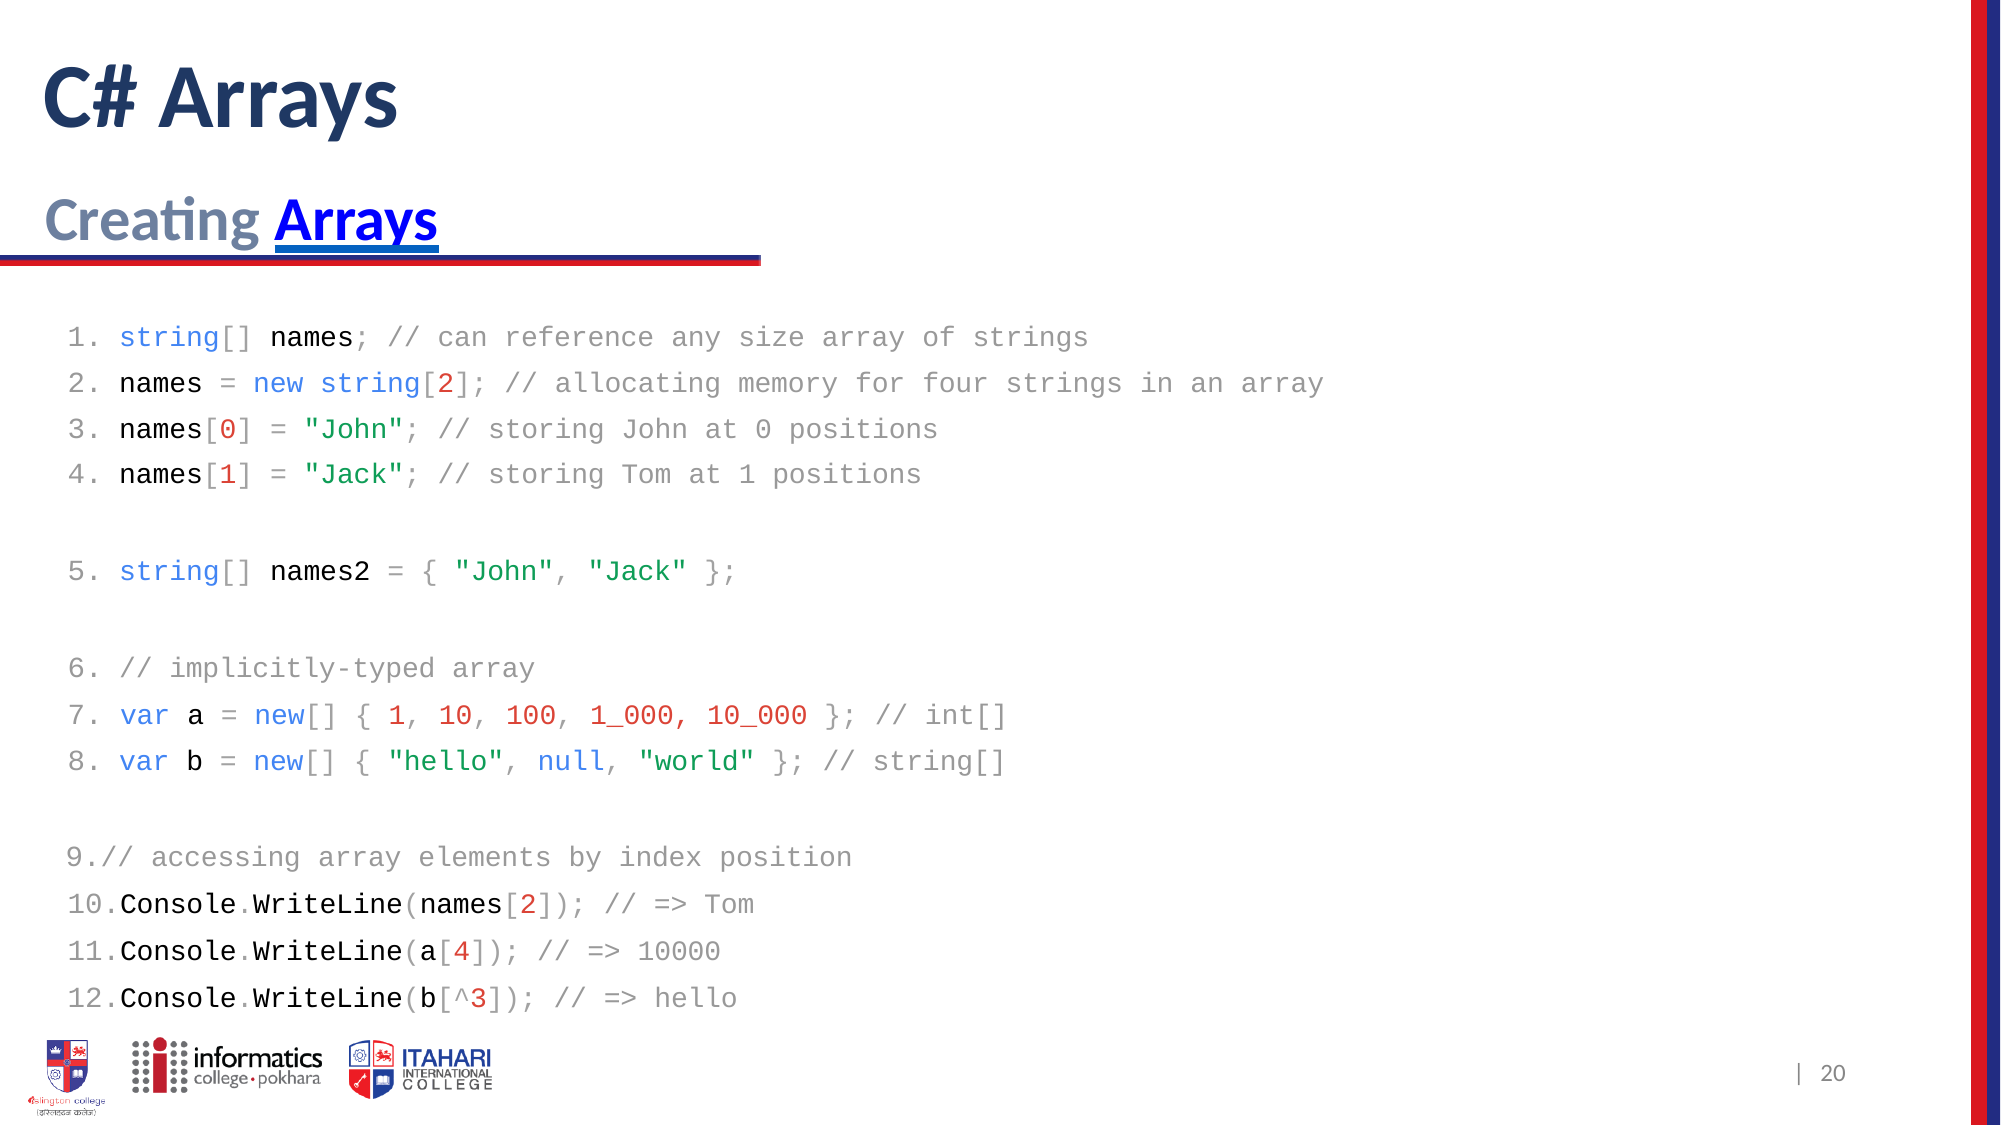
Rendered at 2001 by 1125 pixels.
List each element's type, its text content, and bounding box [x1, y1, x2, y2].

text_box Creating Arrays [42, 176, 447, 254]
slide_number | 20 [1791, 1060, 1854, 1125]
title C# Arrays [41, 34, 407, 225]
text_box string[] names; // can reference any size array of strings names = new string[2]; // allocating memory for four strings in an array names[0] = "John"; // storing John at 0 positions names[1] = "Jack"; // storing Tom at 1 positions string[] names2 = { "John", "Jack" }; // implicitly-typed array 7. var a = new[] { 1, 10, 100, 1_000, 10_000 }; // int[] var b = new[] { "hello", null, "world" }; // string[] // accessing array elements by index position 10.Console.WriteLine(names[2]); // => Tom 11.Console.WriteLine(a[4]); // => 10000 12.Console.WriteLine(b[^3]); // => hello [65, 304, 1341, 1014]
picture [0, 0, 1971, 1125]
